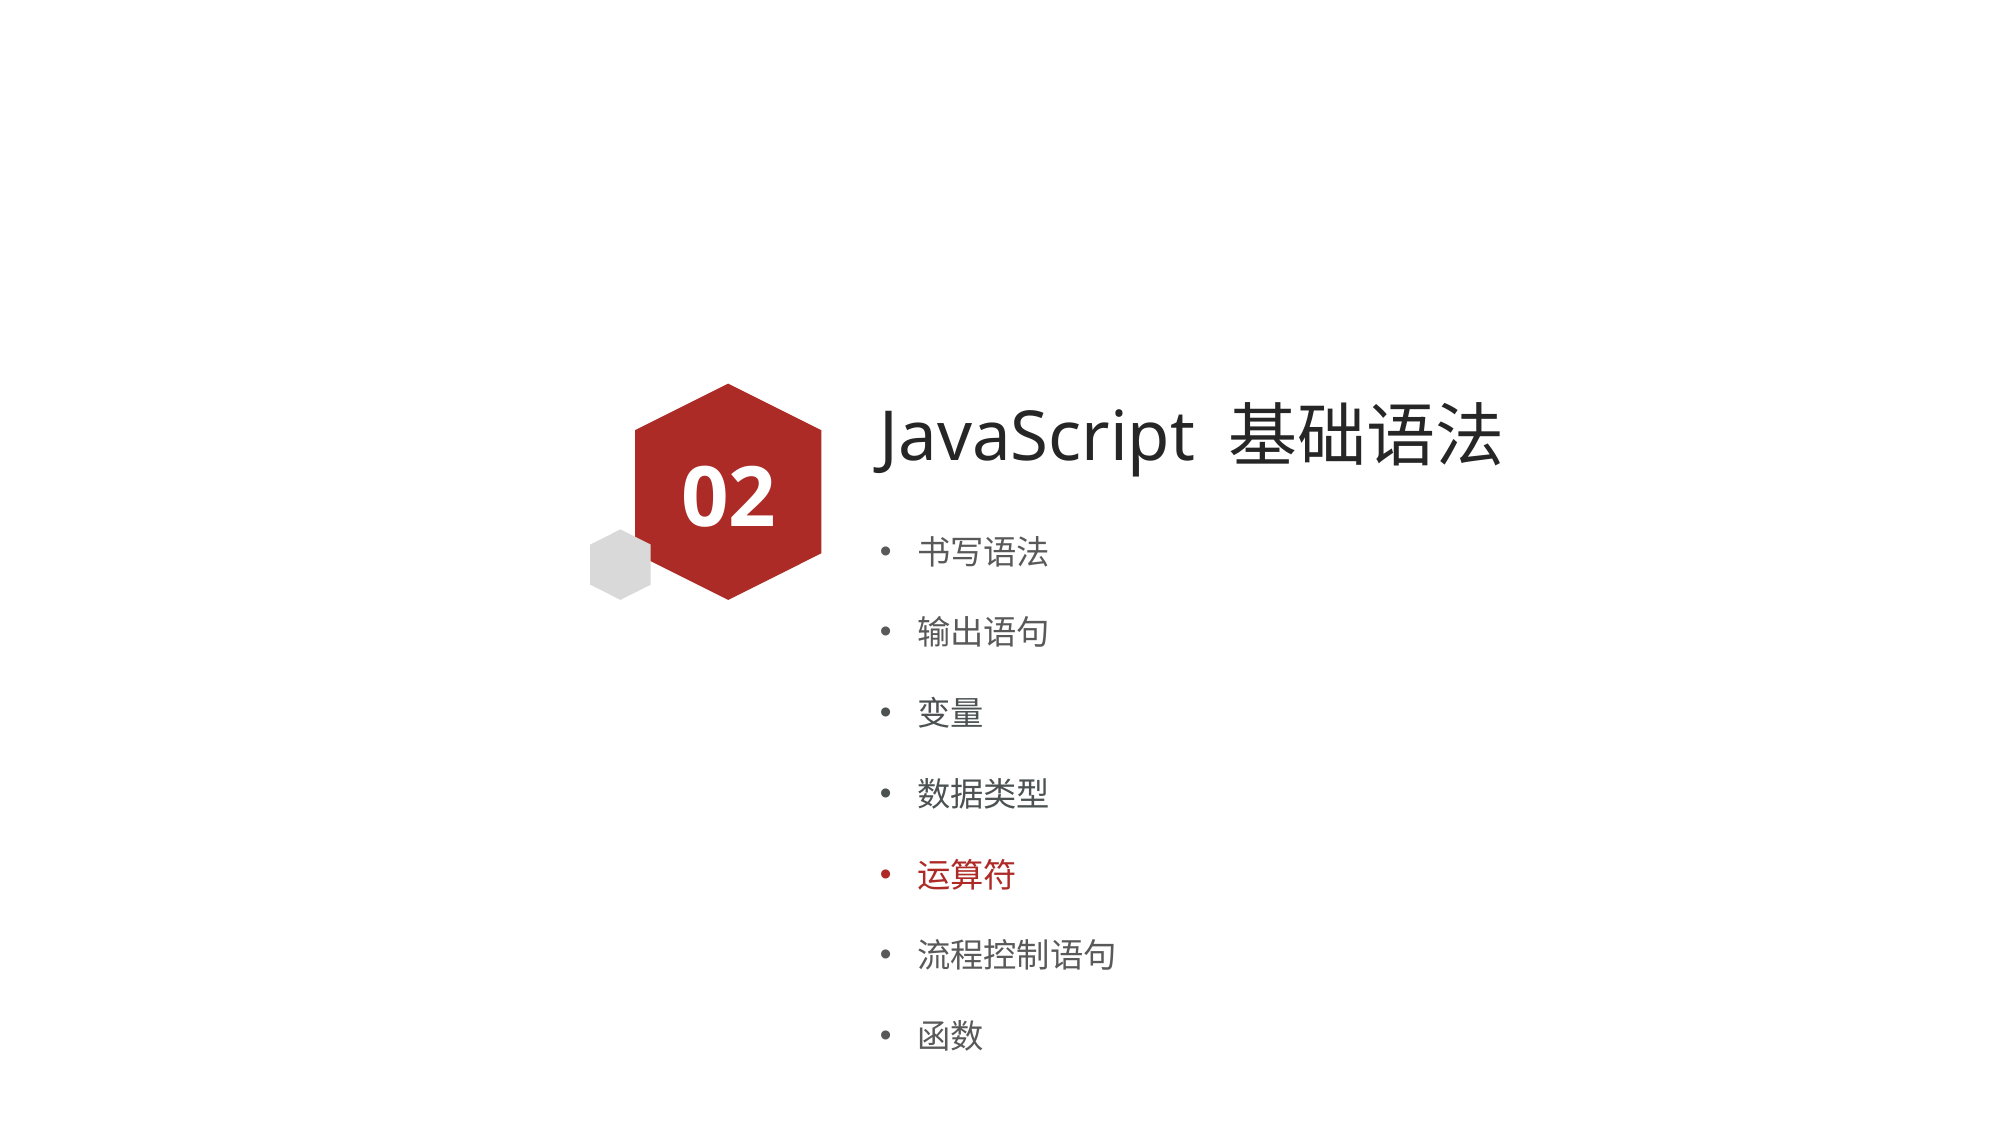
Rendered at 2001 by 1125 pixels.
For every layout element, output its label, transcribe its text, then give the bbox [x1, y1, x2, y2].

title JavaScript 基础语法 [864, 393, 1969, 484]
list 书写语法 输出语句 变量 数据类型 运算符 流程控制语句 函数 [864, 503, 1762, 1077]
list 02 [636, 404, 822, 594]
